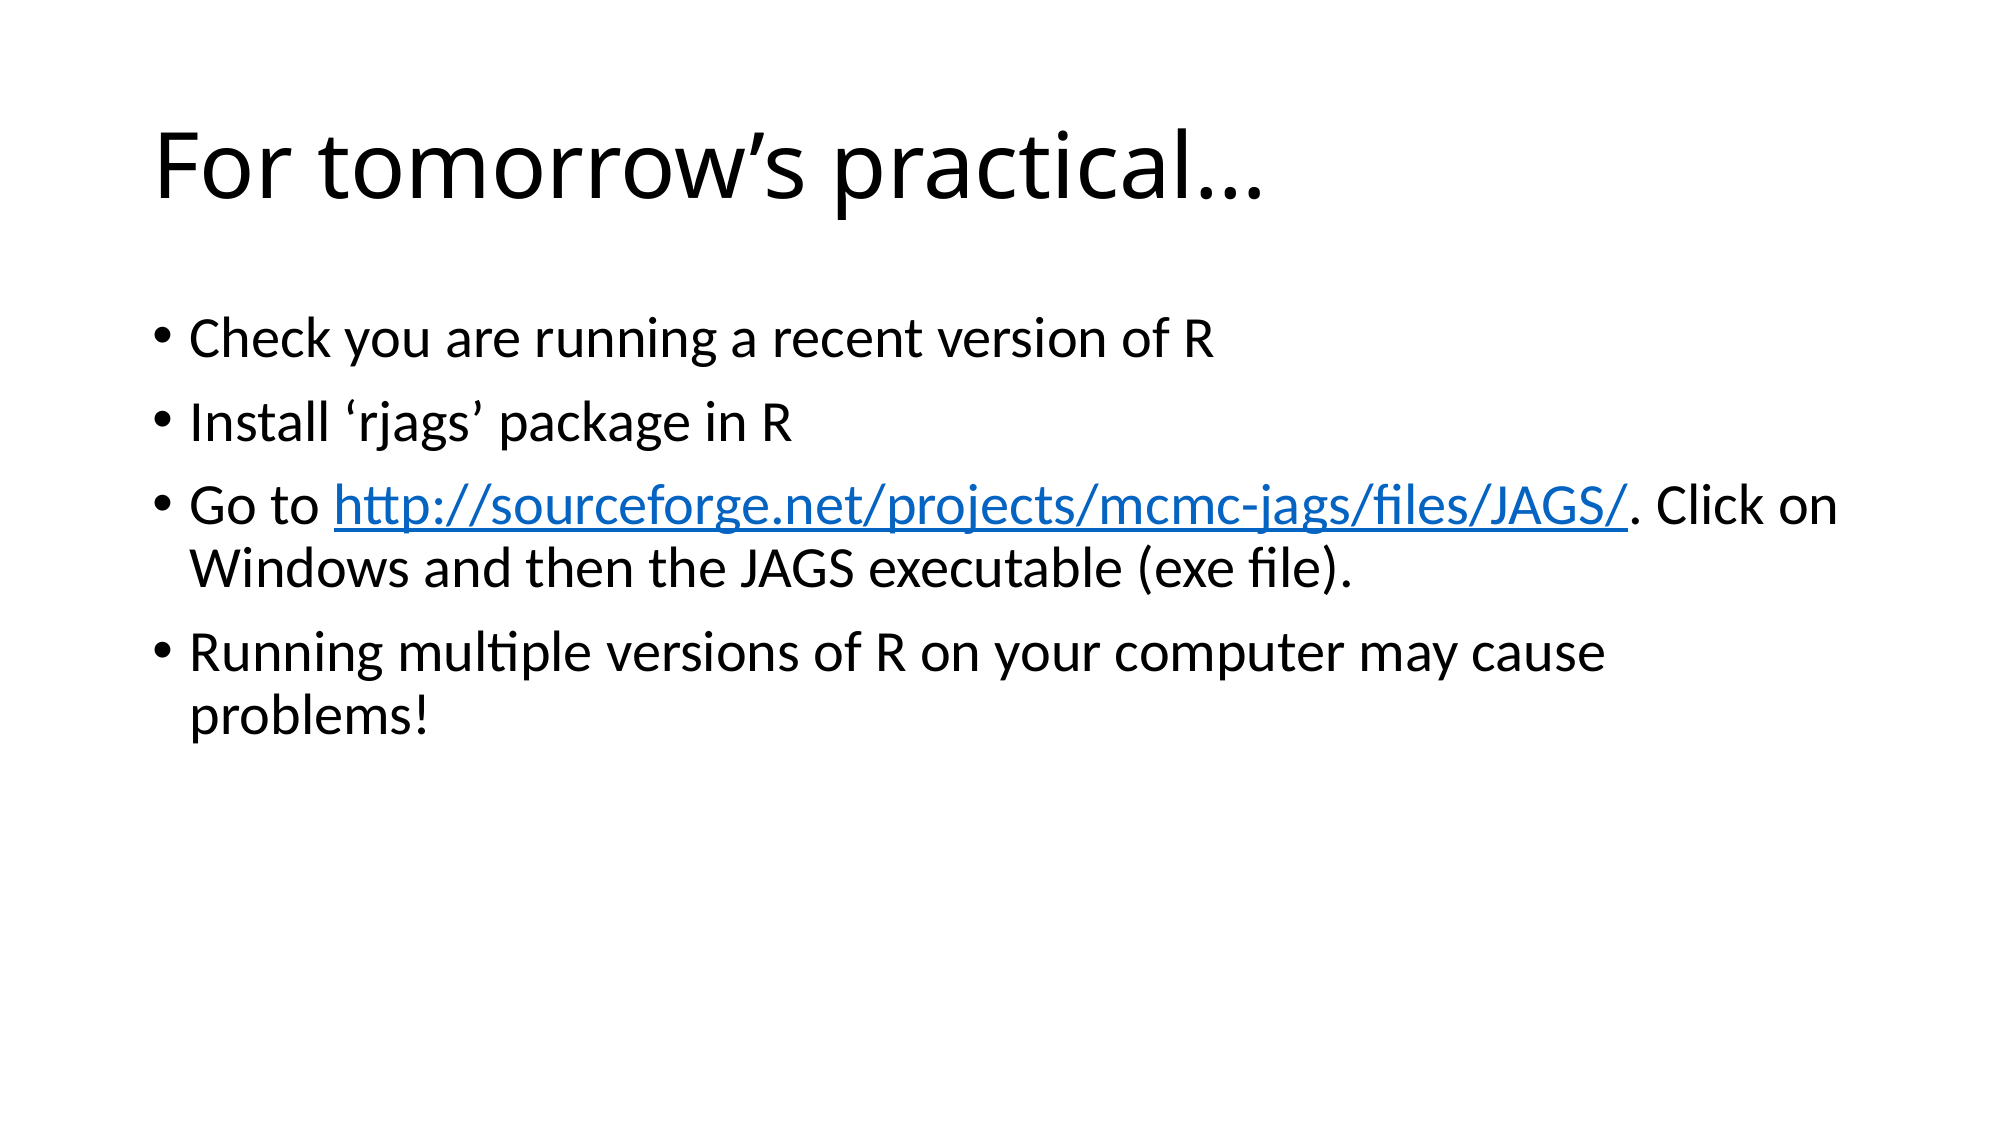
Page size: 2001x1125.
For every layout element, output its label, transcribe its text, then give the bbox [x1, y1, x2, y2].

list Check you are running a recent version of R Install ‘rjags’ package in R Go to http://sourceforge.net/projects/mcmc-jags/files/JAGS/. Click on Windows and then the JAGS executable (exe file). Running multiple versions of R on your computer may cause problems! [137, 299, 1863, 1014]
title For tomorrow’s practical… [137, 59, 1863, 278]
